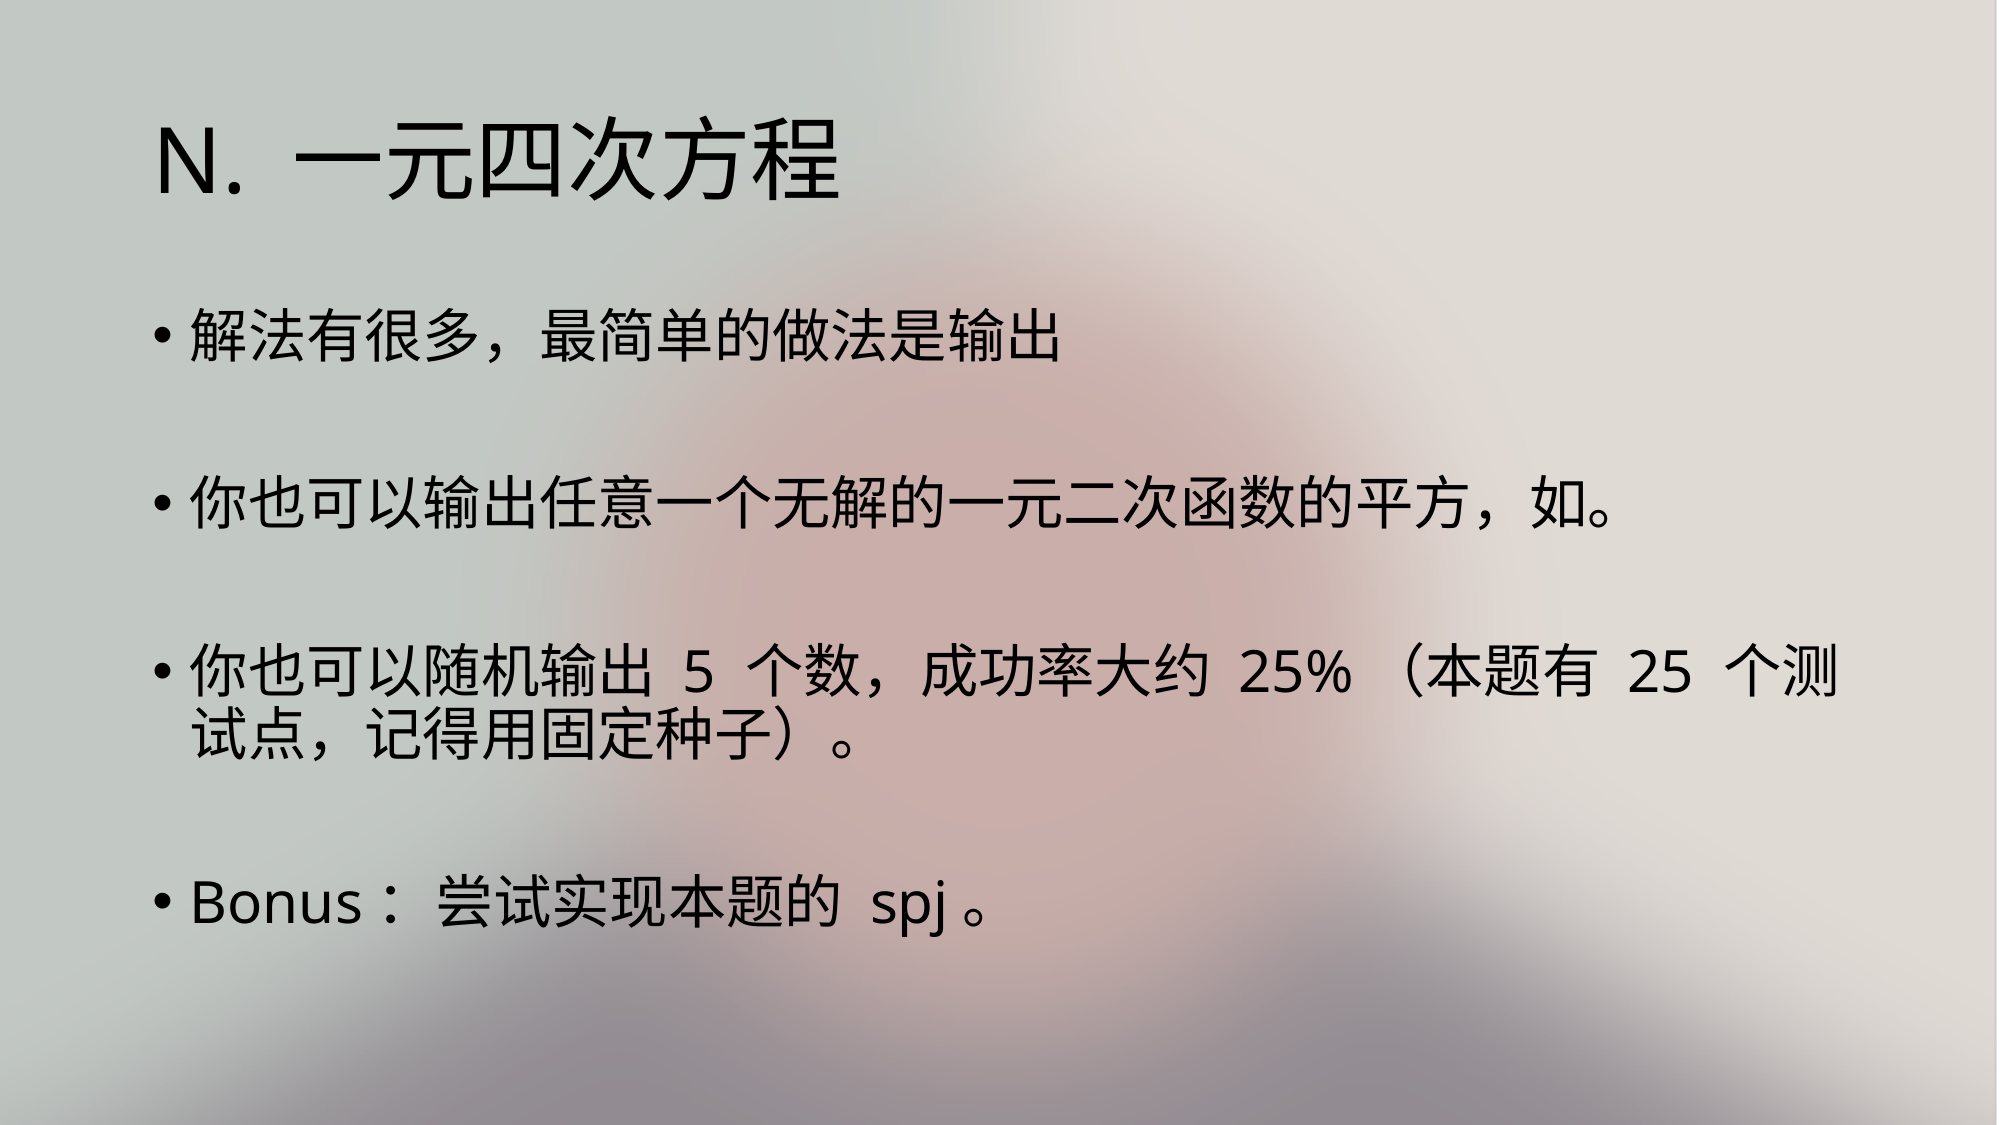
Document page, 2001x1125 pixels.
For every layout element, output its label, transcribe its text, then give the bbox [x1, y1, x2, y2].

title N. 一元四次方程 [137, 55, 1863, 273]
